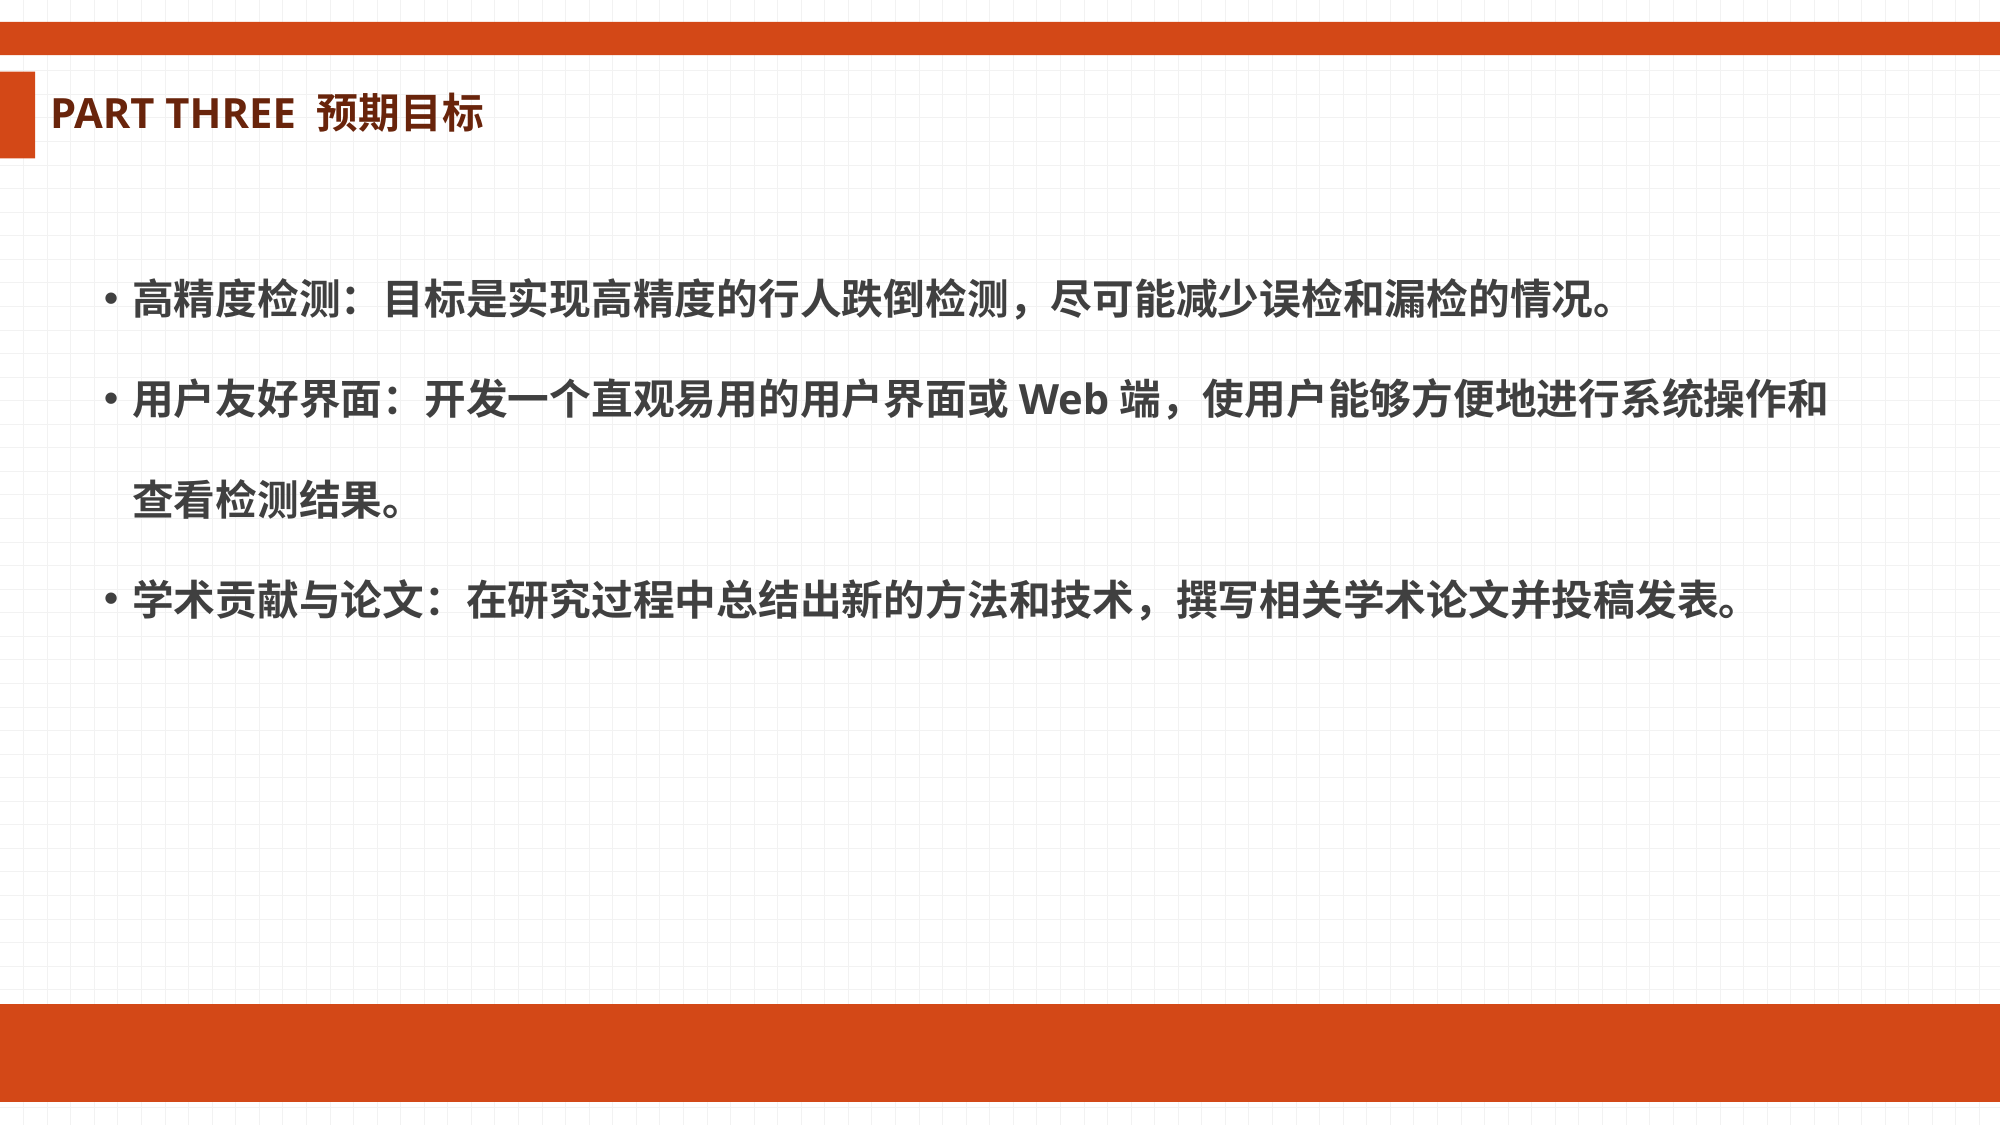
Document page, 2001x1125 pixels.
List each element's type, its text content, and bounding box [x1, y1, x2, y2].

text_box 高精度检测：目标是实现高精度的行人跌倒检测，尽可能减少误检和漏检的情况。 用户友好界面：开发一个直观易用的用户界面或Web端，使用户能够方便地进行系统操作和查看检测结果。 学术贡献与论文：在研究过程中总结出新的方法和技术，撰写相关学术论文并投稿发表。 [89, 215, 1873, 631]
list PART THREE 预期目标 [34, 70, 835, 159]
